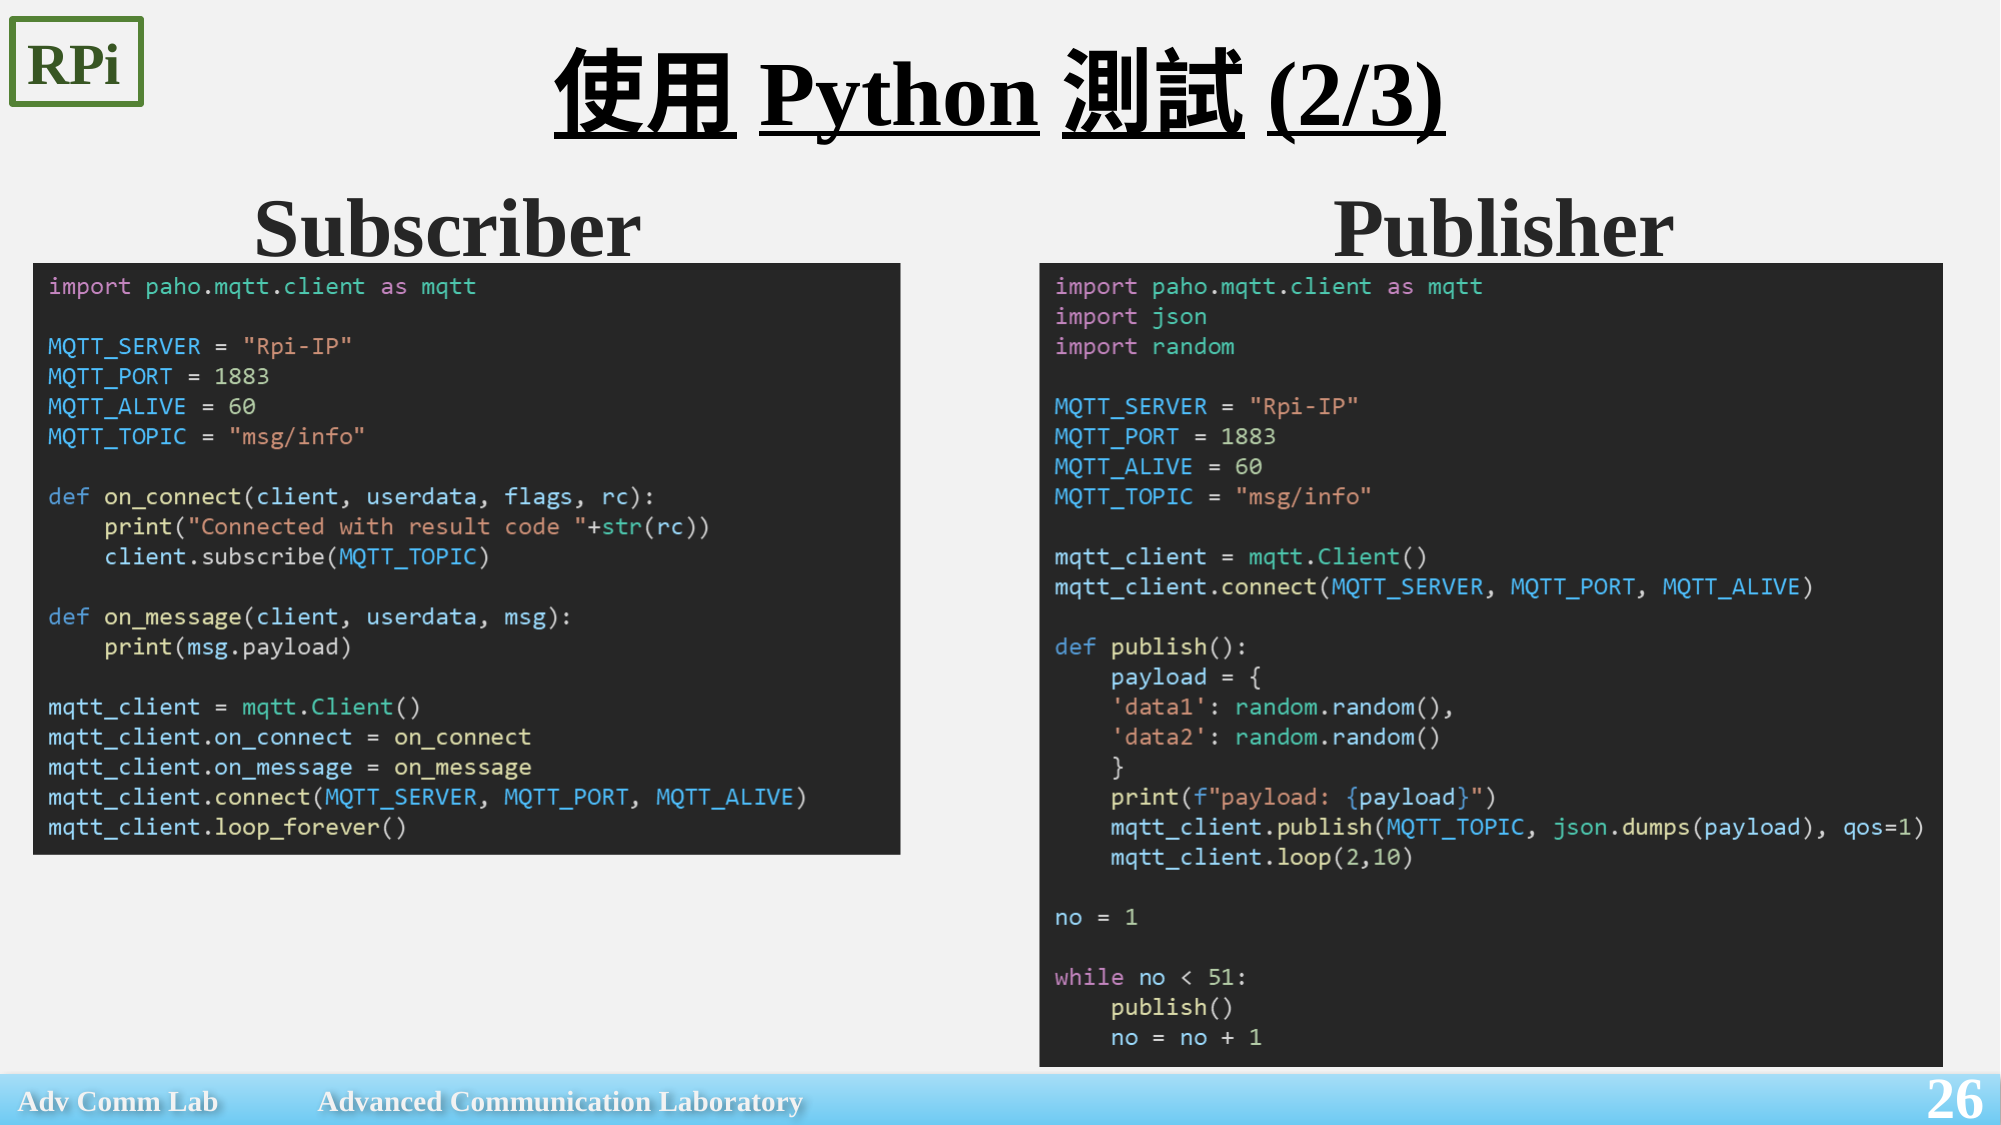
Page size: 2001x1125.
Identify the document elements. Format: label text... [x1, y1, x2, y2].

title 使用Python測試(2/3) [137, 0, 1863, 205]
text_box RPi [12, 19, 141, 104]
text_box Publisher [1125, 177, 1884, 262]
list Subscriber [69, 177, 828, 262]
picture [32, 262, 1943, 1067]
slide_number 26 [1550, 1065, 2000, 1125]
